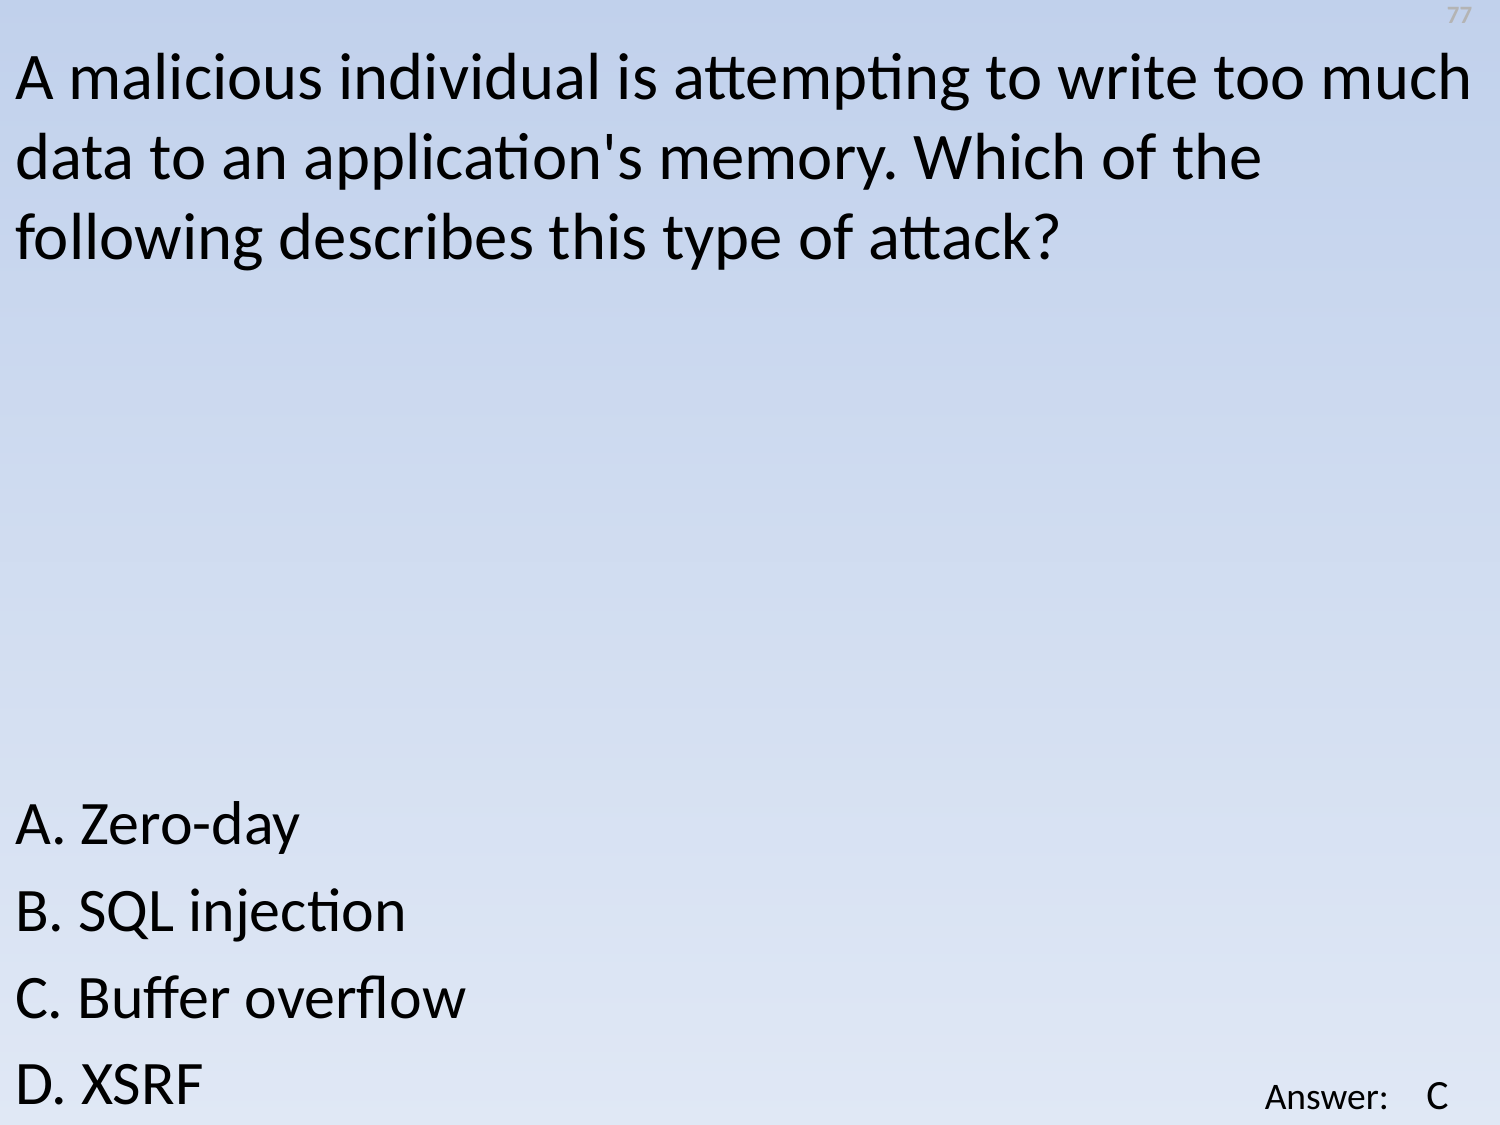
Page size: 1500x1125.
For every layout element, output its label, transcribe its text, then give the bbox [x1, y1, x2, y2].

list C [1374, 1060, 1500, 1123]
list A. Zero-day B. SQL injection C. Buffer overflow D. XSRF [0, 774, 1500, 1125]
slide_number 77 [1412, 0, 1488, 28]
list A malicious individual is attempting to write too much data to an application's memory. Which of the following describes this type of attack? [0, 24, 1500, 774]
